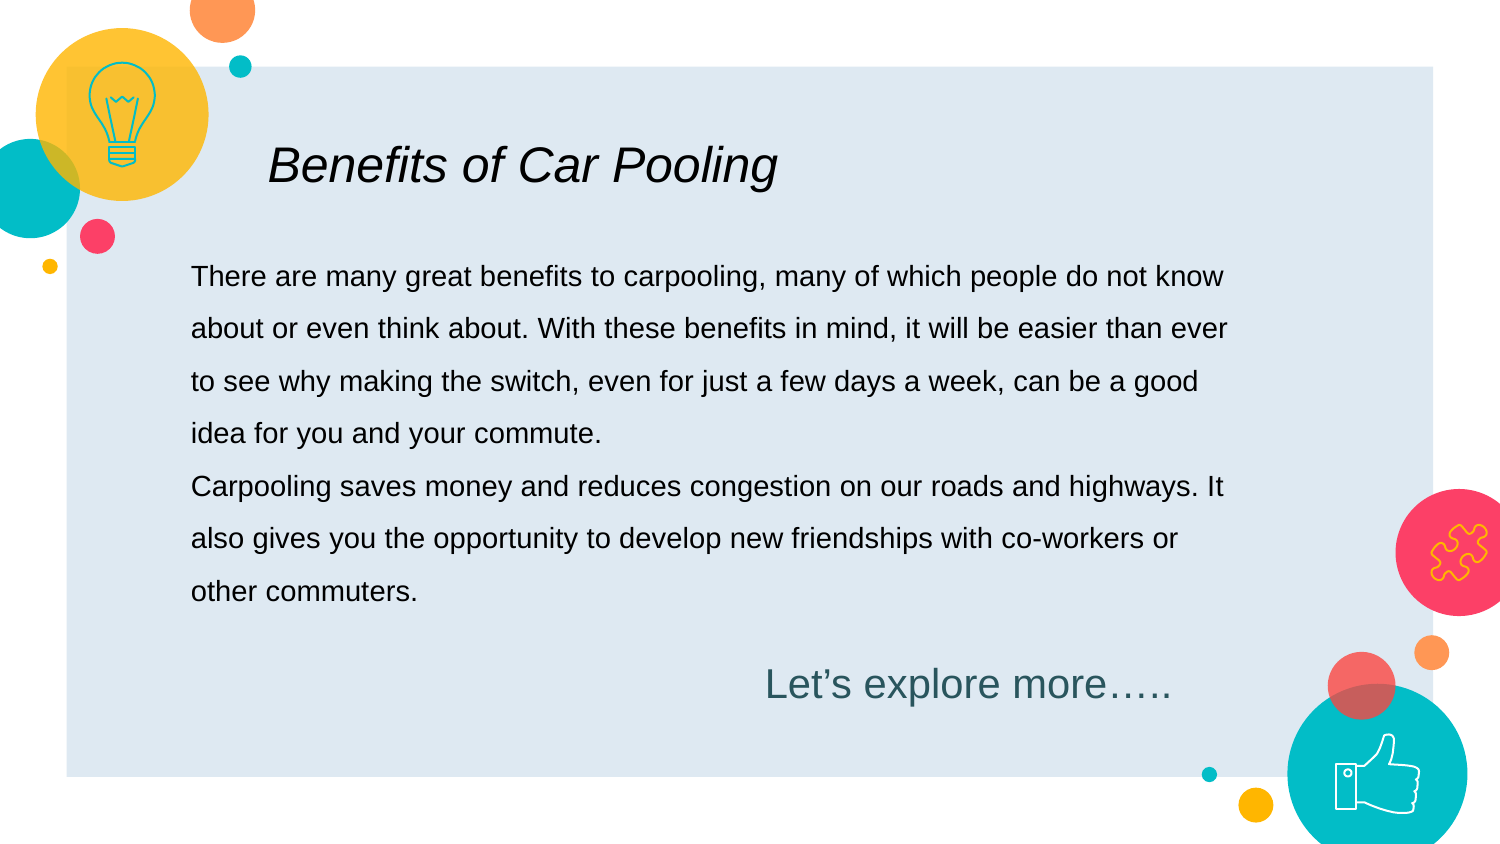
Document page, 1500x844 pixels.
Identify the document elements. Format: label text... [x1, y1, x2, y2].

text_box Benefits of Car Pooling [252, 125, 841, 201]
text_box Let’s explore more….. [750, 649, 1300, 715]
text_box There are many great benefits to carpooling, many of which people do not know about or even think about. With these benefits in mind, it will be easier than ever to see why making the switch, even for just a few days a week, can be a good idea for you and your commute. Carpooling saves money and reduces congestion on our roads and highways. It also gives you the opportunity to develop new friendships with co-workers or other commuters. [176, 232, 1246, 615]
